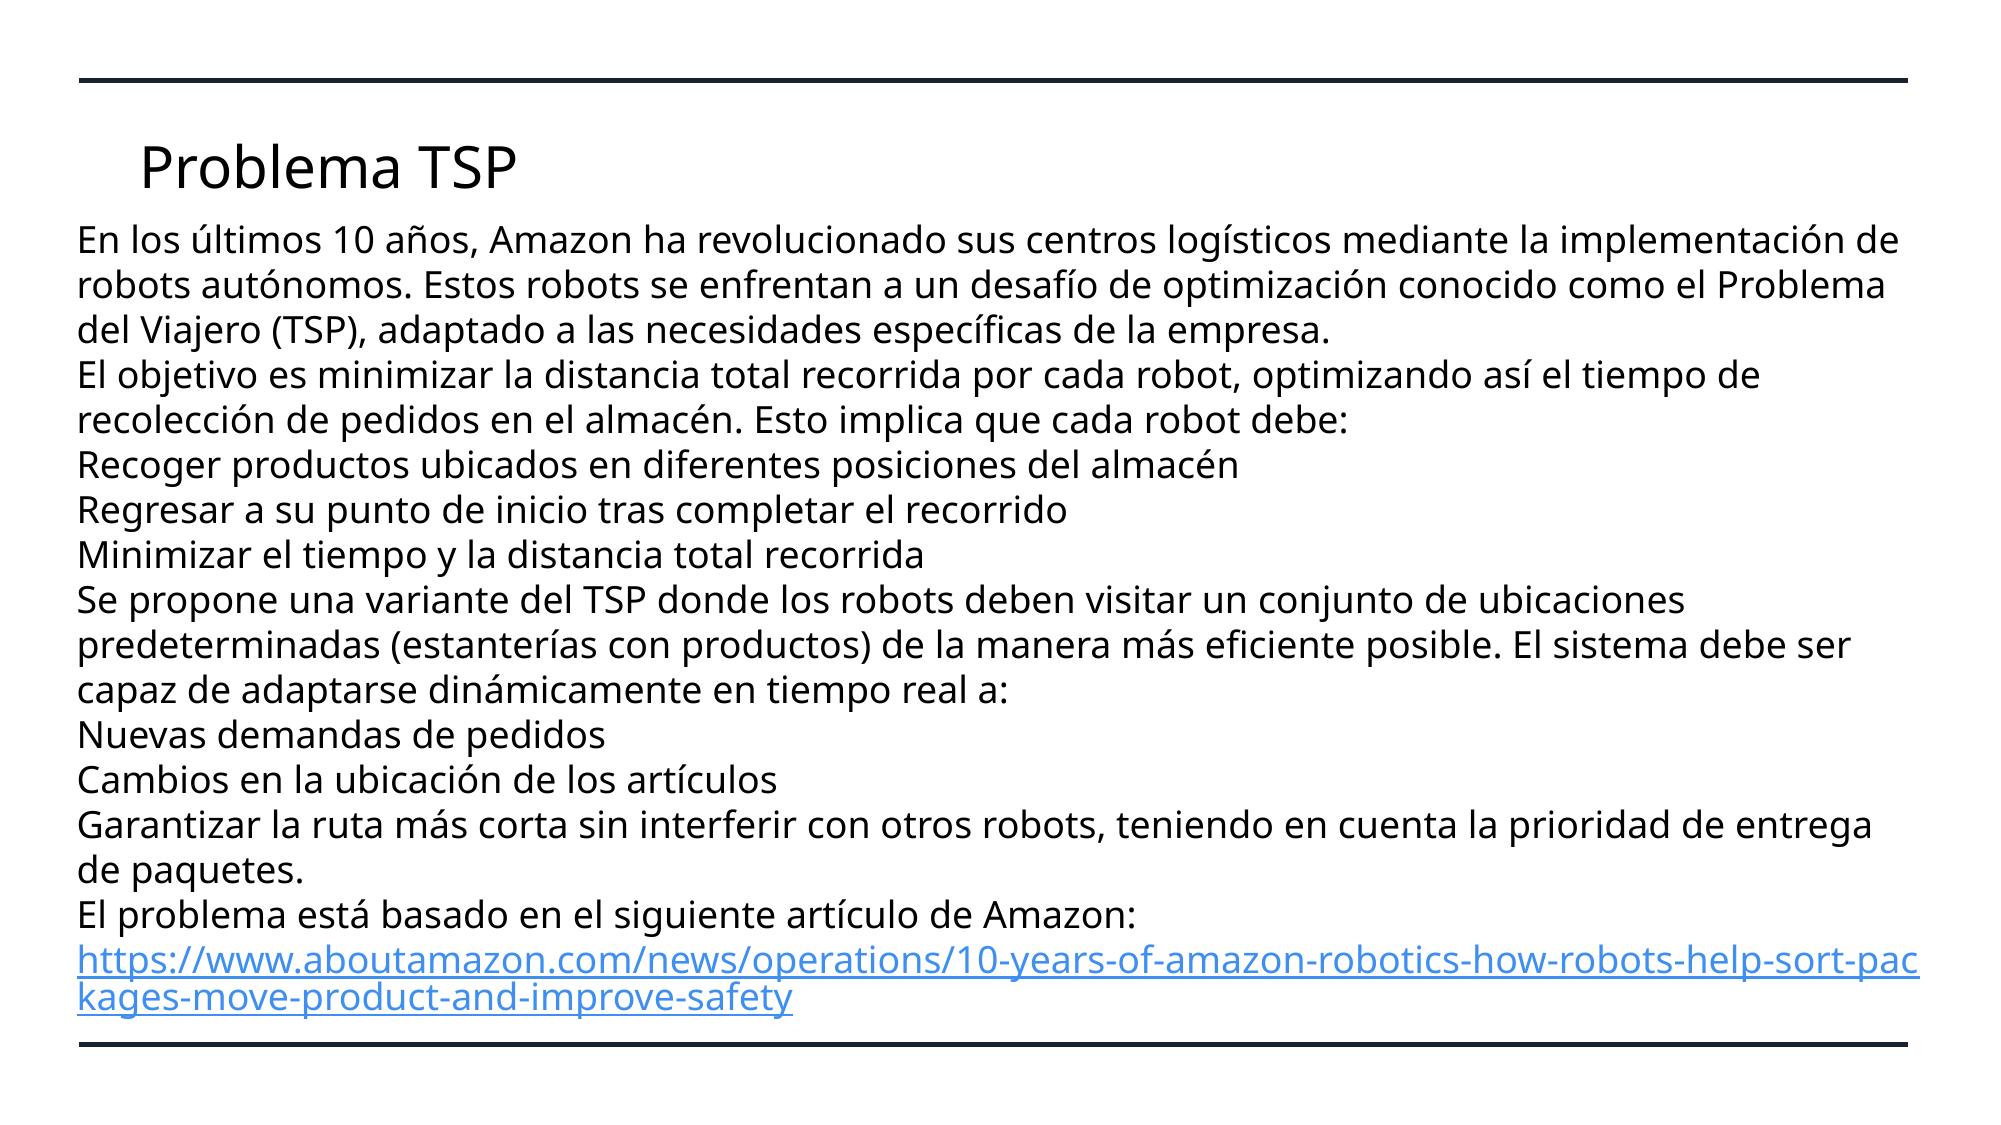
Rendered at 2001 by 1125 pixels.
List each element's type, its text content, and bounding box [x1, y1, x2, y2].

text_box Problema TSP [109, 122, 534, 208]
text_box En los últimos 10 años, Amazon ha revolucionado sus centros logísticos mediante la implementación de robots autónomos. Estos robots se enfrentan a un desafío de optimización conocido como el Problema del Viajero (TSP), adaptado a las necesidades específicas de la empresa. El objetivo es minimizar la distancia total recorrida por cada robot, optimizando así el tiempo de recolección de pedidos en el almacén. Esto implica que cada robot debe: Recoger productos ubicados en diferentes posiciones del almacén Regresar a su punto de inicio tras completar el recorrido Minimizar el tiempo y la distancia total recorrida Se propone una variante del TSP donde los robots deben visitar un conjunto de ubicaciones predeterminadas (estanterías con productos) de la manera más eficiente posible. El sistema debe ser capaz de adaptarse dinámicamente en tiempo real a: Nuevas demandas de pedidos Cambios en la ubicación de los artículos Garantizar la ruta más corta sin interferir con otros robots, teniendo en cuenta la prioridad de entrega de paquetes. El problema está basado en el siguiente artículo de Amazon: https://www.aboutamazon.com/news/operations/10-years-of-amazon-robotics-how-robots-help-sort-packages-move-product-and-improve-safety [61, 208, 1940, 1040]
